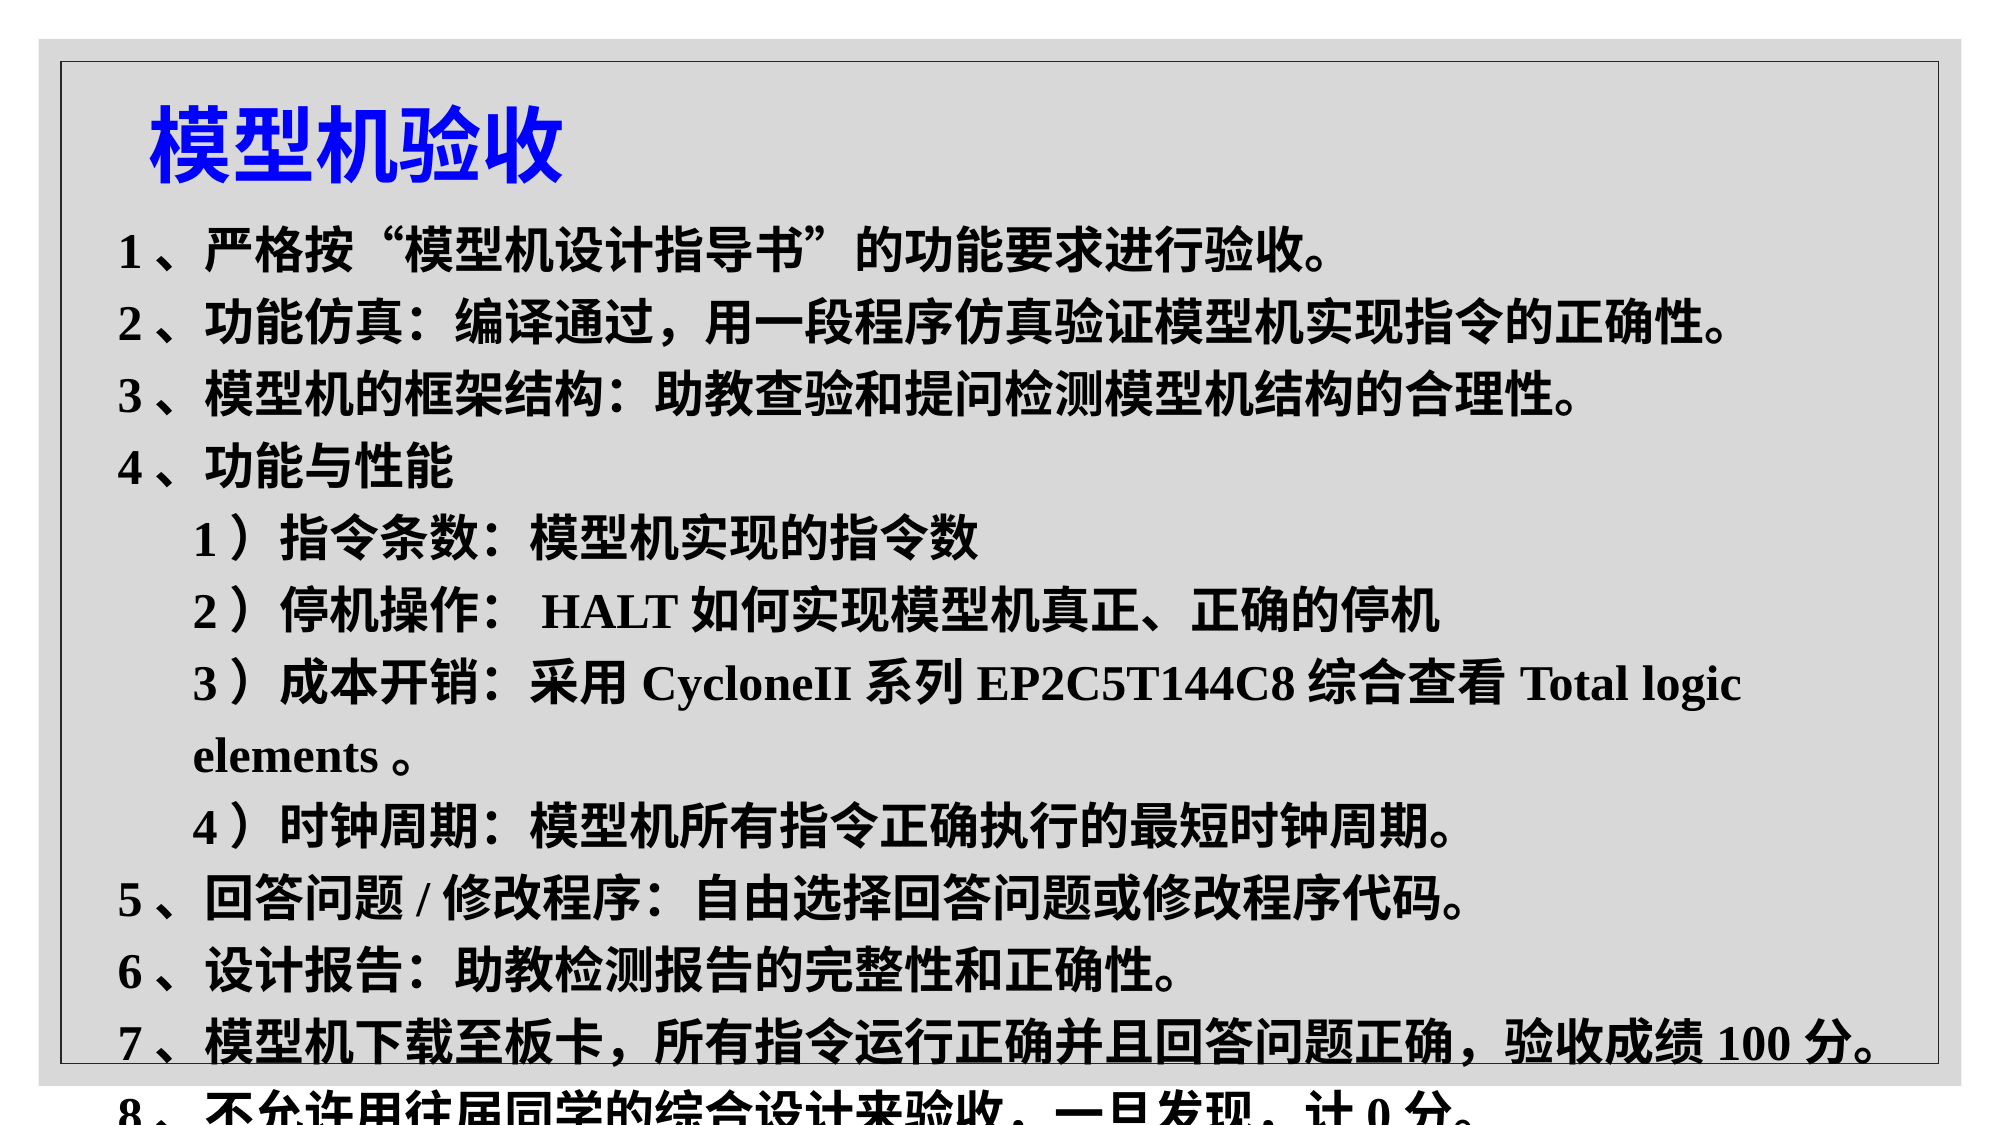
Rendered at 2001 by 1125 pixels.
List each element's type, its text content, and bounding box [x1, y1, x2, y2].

text_box 模型机验收 [133, 97, 1784, 199]
text_box 1、严格按“模型机设计指导书”的功能要求进行验收。 2、功能仿真：编译通过，用一段程序仿真验证模型机实现指令的正确性。 3、模型机的框架结构：助教查验和提问检测模型机结构的合理性。 4、功能与性能 1）指令条数：模型机实现的指令数 2）停机操作：HALT如何实现模型机真正、正确的停机 3）成本开销：采用CycloneII系列EP2C5T144C8综合查看Total logic elements。 4）时钟周期：模型机所有指令正确执行的最短时钟周期。 5、回答问题/修改程序：自由选择回答问题或修改程序代码。 6、设计报告：助教检测报告的完整性和正确性。 7、模型机下载至板卡，所有指令运行正确并且回答问题正确，验收成绩100分。 8、不允许用往届同学的综合设计来验收，一旦发现，计0分。 [102, 199, 1897, 1125]
